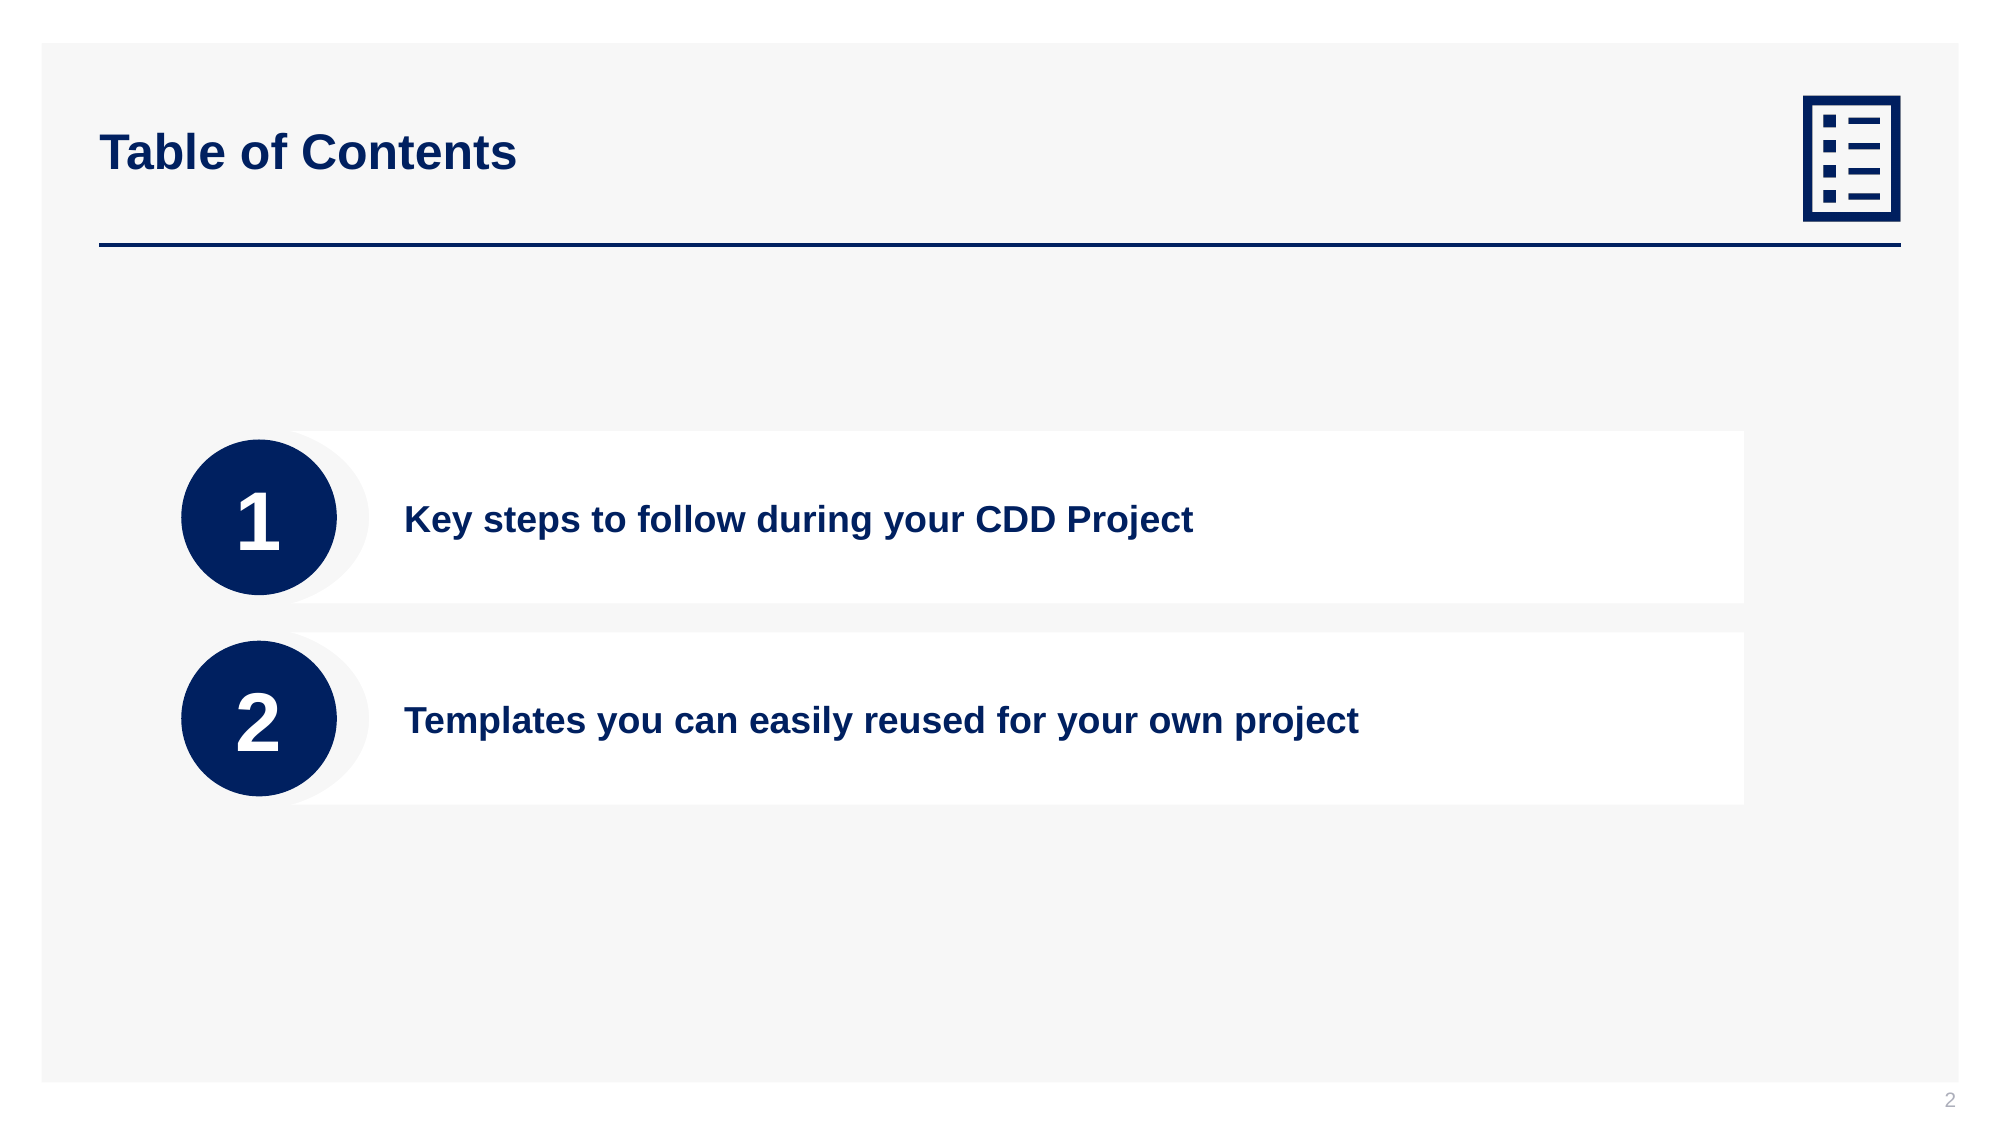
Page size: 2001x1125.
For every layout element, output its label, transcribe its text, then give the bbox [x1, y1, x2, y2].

text_box 2 [180, 639, 338, 798]
slide_number 2 [1506, 1088, 1957, 1119]
text_box 1 [180, 438, 338, 597]
text_box Templates you can easily reused for your own project [290, 631, 1745, 806]
title Table of Contents [84, 59, 1901, 239]
picture [1776, 83, 1927, 234]
text_box Key steps to follow during your CDD Project [290, 430, 1745, 605]
